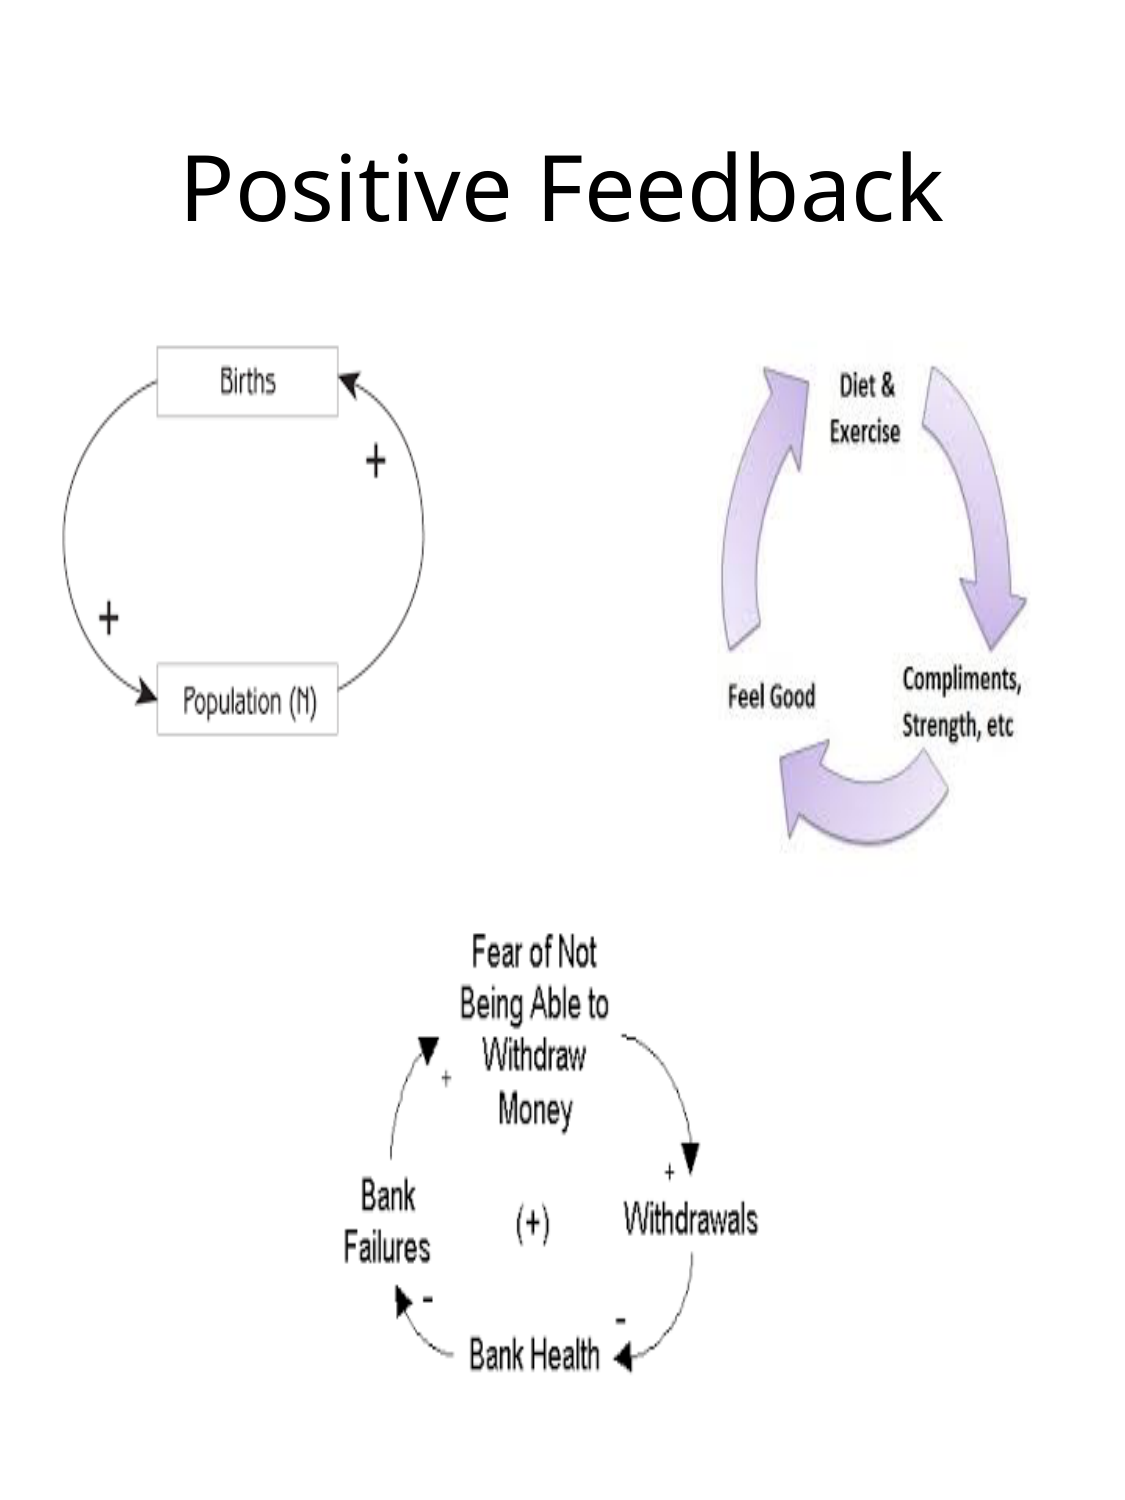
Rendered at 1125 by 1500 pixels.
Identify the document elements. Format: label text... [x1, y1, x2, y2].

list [31, 332, 456, 748]
title Positive Feedback [56, 60, 1069, 310]
picture [716, 309, 1032, 905]
picture [331, 907, 772, 1406]
